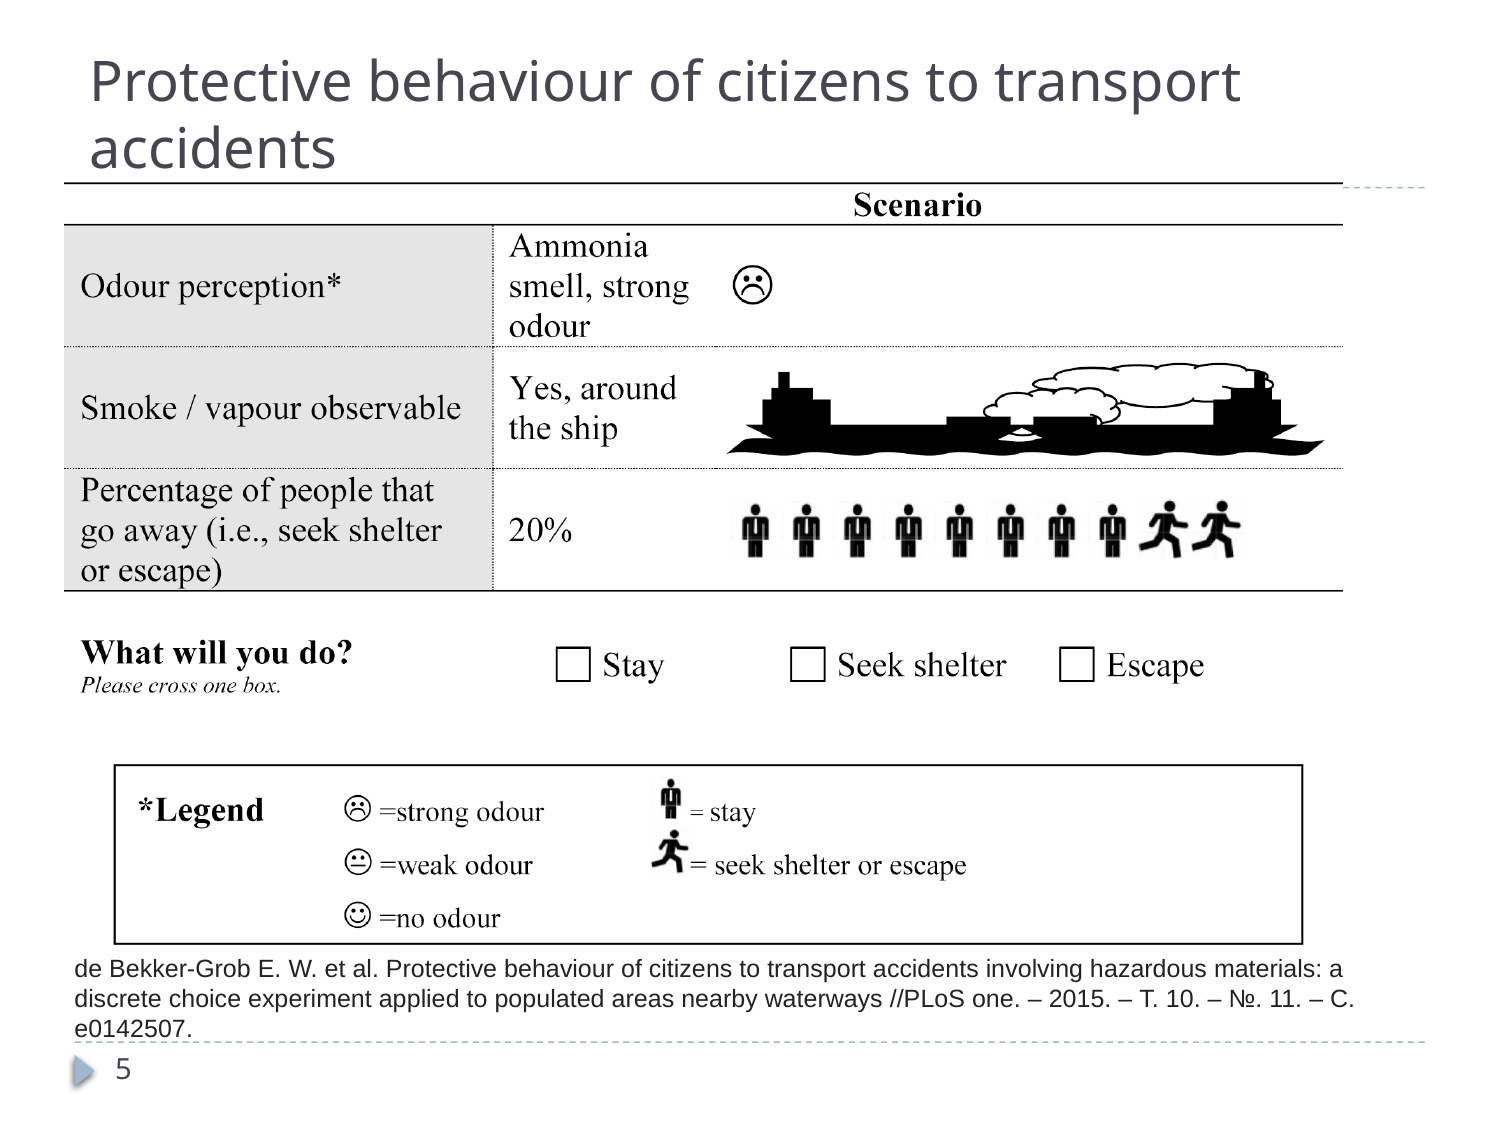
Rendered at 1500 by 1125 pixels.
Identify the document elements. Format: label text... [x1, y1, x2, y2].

picture [64, 181, 1343, 946]
title Protective behaviour of citizens to transport accidents [75, 37, 1425, 188]
slide_number 5 [100, 1050, 426, 1103]
text_box de Bekker-Grob E. W. et al. Protective behaviour of citizens to transport accidents involving hazardous materials: a discrete choice experiment applied to populated areas nearby waterways //PLoS one. – 2015. – Т. 10. – №. 11. – С. e0142507. [59, 945, 1407, 1050]
